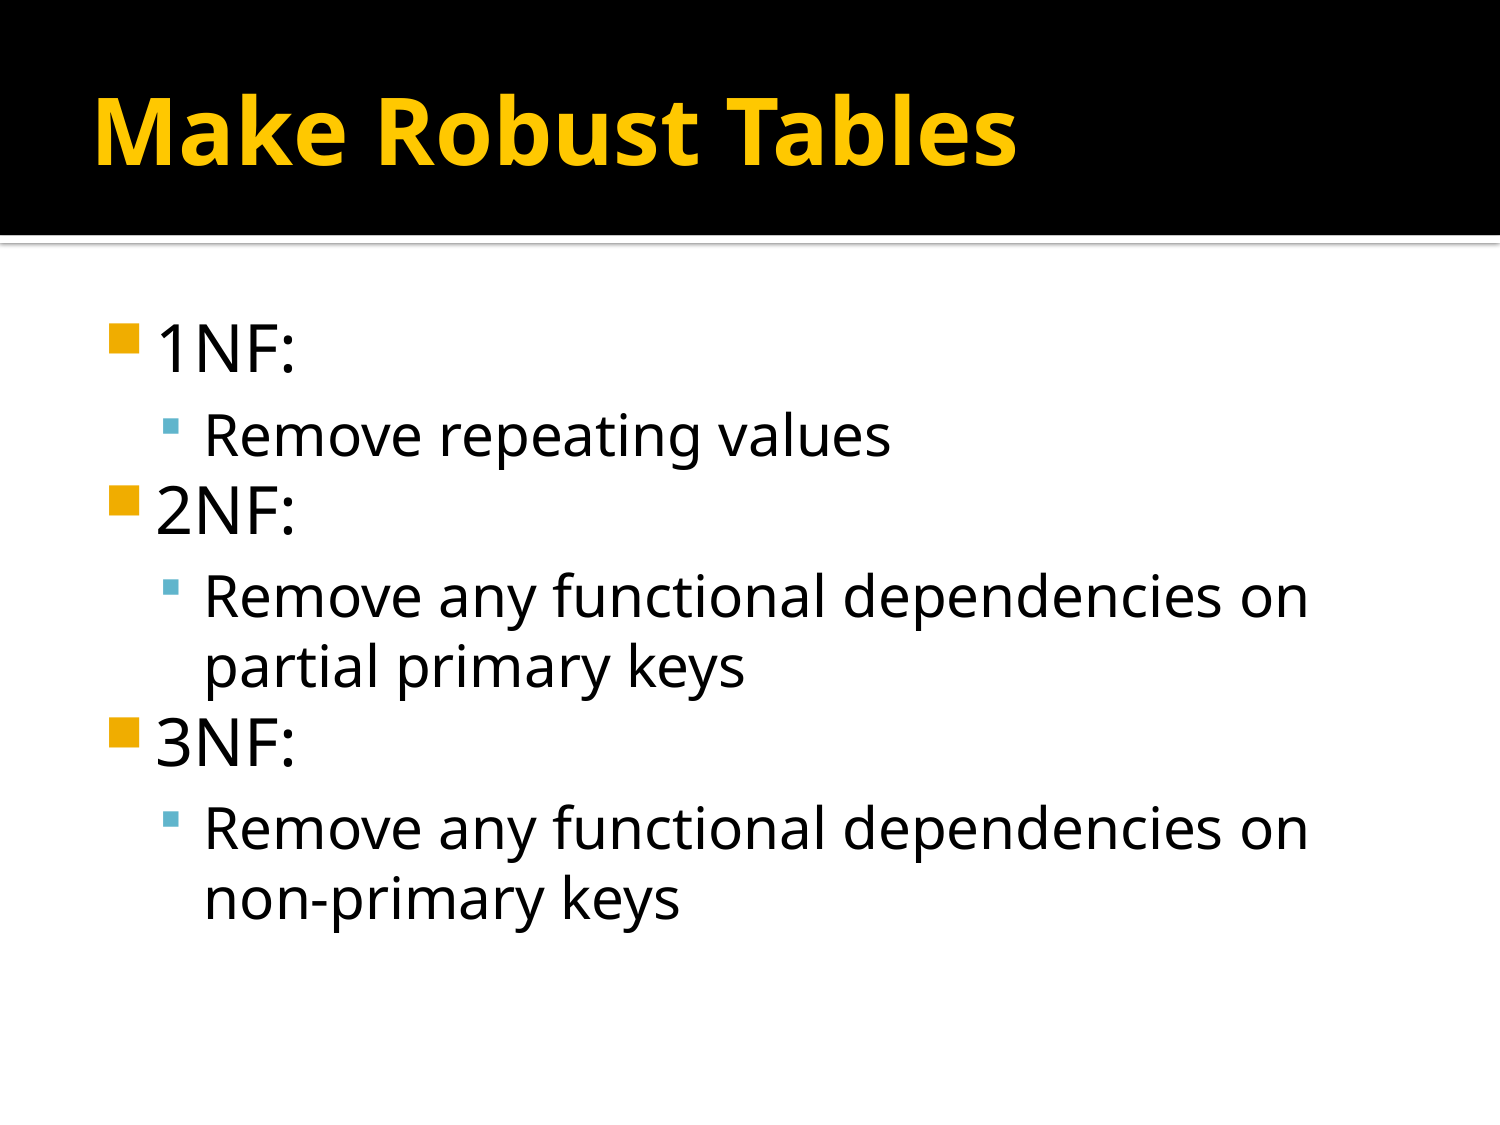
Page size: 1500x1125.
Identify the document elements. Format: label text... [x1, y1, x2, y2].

list 1NF: Remove repeating values 2NF: Remove any functional dependencies on partial primary keys 3NF: Remove any functional dependencies on non-primary keys [74, 290, 1426, 1051]
title Make Robust Tables [75, 25, 1425, 231]
